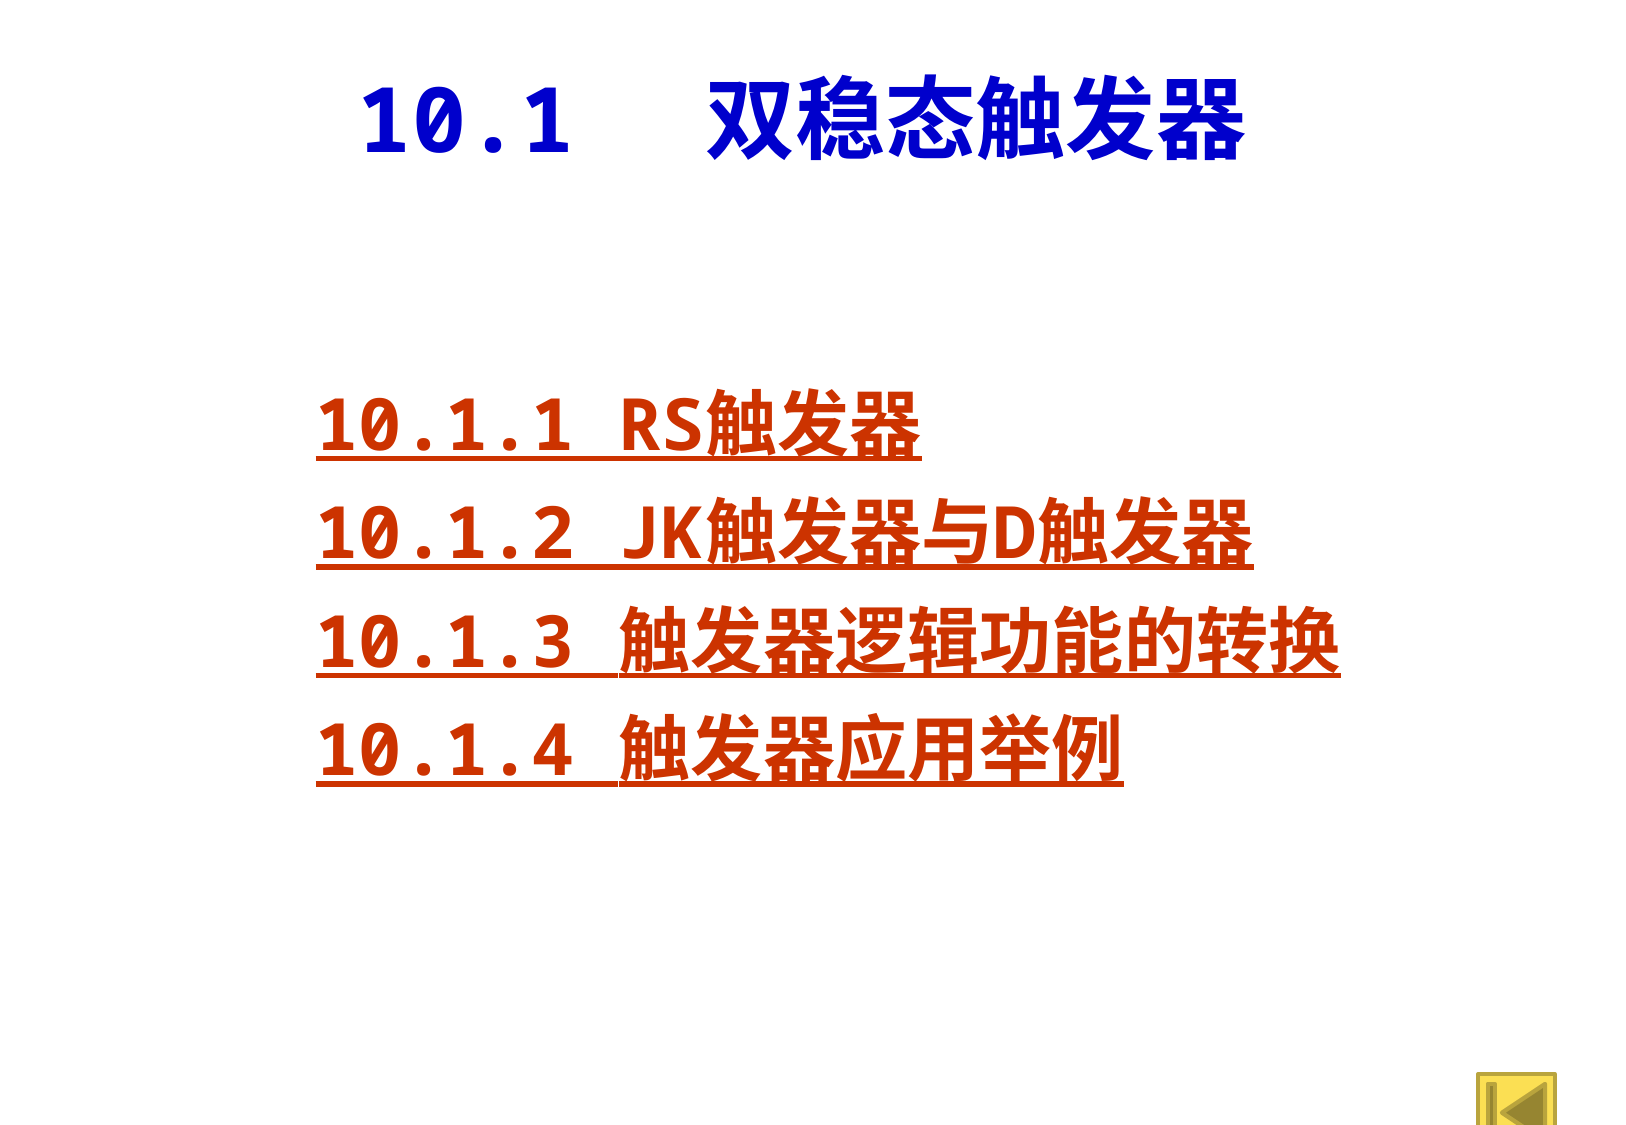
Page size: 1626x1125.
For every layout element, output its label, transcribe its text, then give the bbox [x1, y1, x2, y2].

text_box [1476, 1072, 1557, 1125]
title 10.1 双稳态触发器 [121, 89, 1504, 252]
list 10.1.1 RS触发器 10.1.2 JK触发器与D触发器 10.1.3 触发器逻辑功能的转换 10.1.4 触发器应用举例 [300, 370, 1380, 781]
